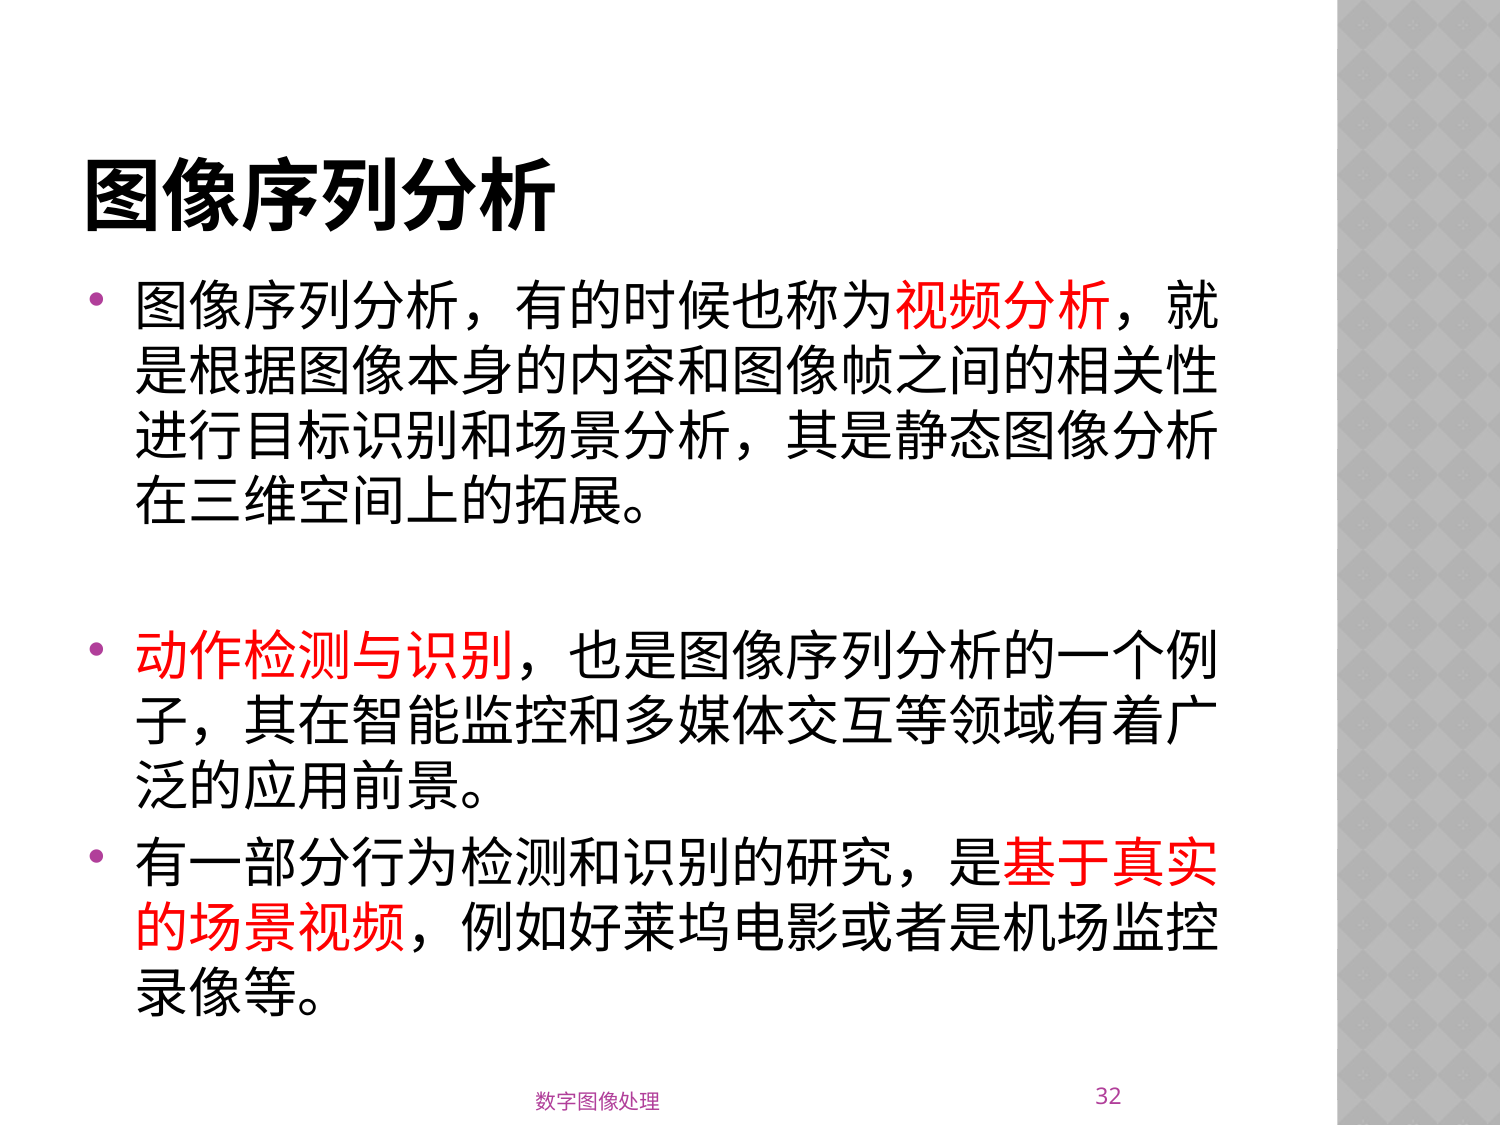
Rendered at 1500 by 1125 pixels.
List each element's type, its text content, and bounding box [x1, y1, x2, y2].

list 图像序列分析，有的时候也称为视频分析，就是根据图像本身的内容和图像帧之间的相关性进行目标识别和场景分析，其是静态图像分析在三维空间上的拓展。 动作检测与识别，也是图像序列分析的一个例子，其在智能监控和多媒体交互等领域有着广泛的应用前景。 有一部分行为检测和识别的研究，是基于真实的场景视频，例如好莱坞电影或者是机场监控录像等。 [75, 264, 1263, 1059]
footer 数字图像处理 [75, 1075, 675, 1114]
slide_number 32 [1025, 1075, 1122, 1113]
title 图像序列分析 [75, 52, 1263, 240]
